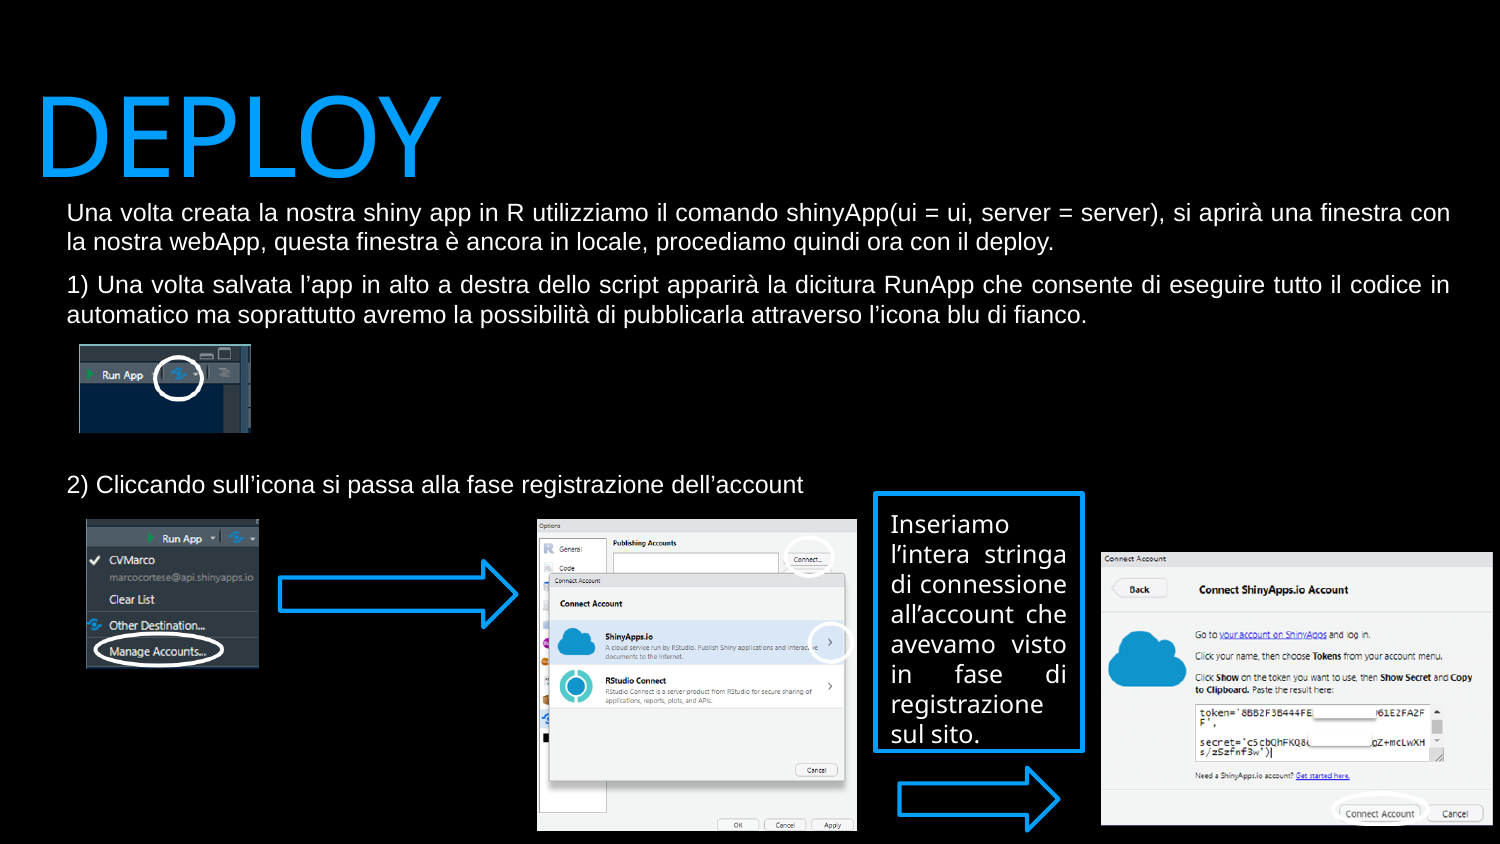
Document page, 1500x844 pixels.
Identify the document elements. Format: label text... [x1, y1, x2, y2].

picture [1101, 552, 1493, 836]
title Deploy [32, 73, 787, 184]
text_box [277, 559, 519, 630]
picture [537, 518, 857, 831]
subtitle Una volta creata la nostra shiny app in R utilizziamo il comando shinyApp(ui = ui, server = server), si aprirà una finestra con la nostra webApp, questa finestra è ancora in locale, procediamo quindi ora con il deploy. 1) Una volta salvata l’app in alto a destra dello script apparirà la dicitura RunApp che consente di eseguire tutto il codice in automatico ma soprattutto avremo la possibilità di pubblicarla attraverso l’icona blu di fianco. 2) Cliccando sull’icona si passa alla fase registrazione dell’account [66, 196, 1454, 494]
text_box [897, 765, 1061, 833]
picture [86, 518, 259, 670]
picture [79, 344, 251, 433]
text_box Inseriamo l’intera stringa di connessione all’account che avevamo visto in fase di registrazione sul sito. [875, 493, 1083, 752]
